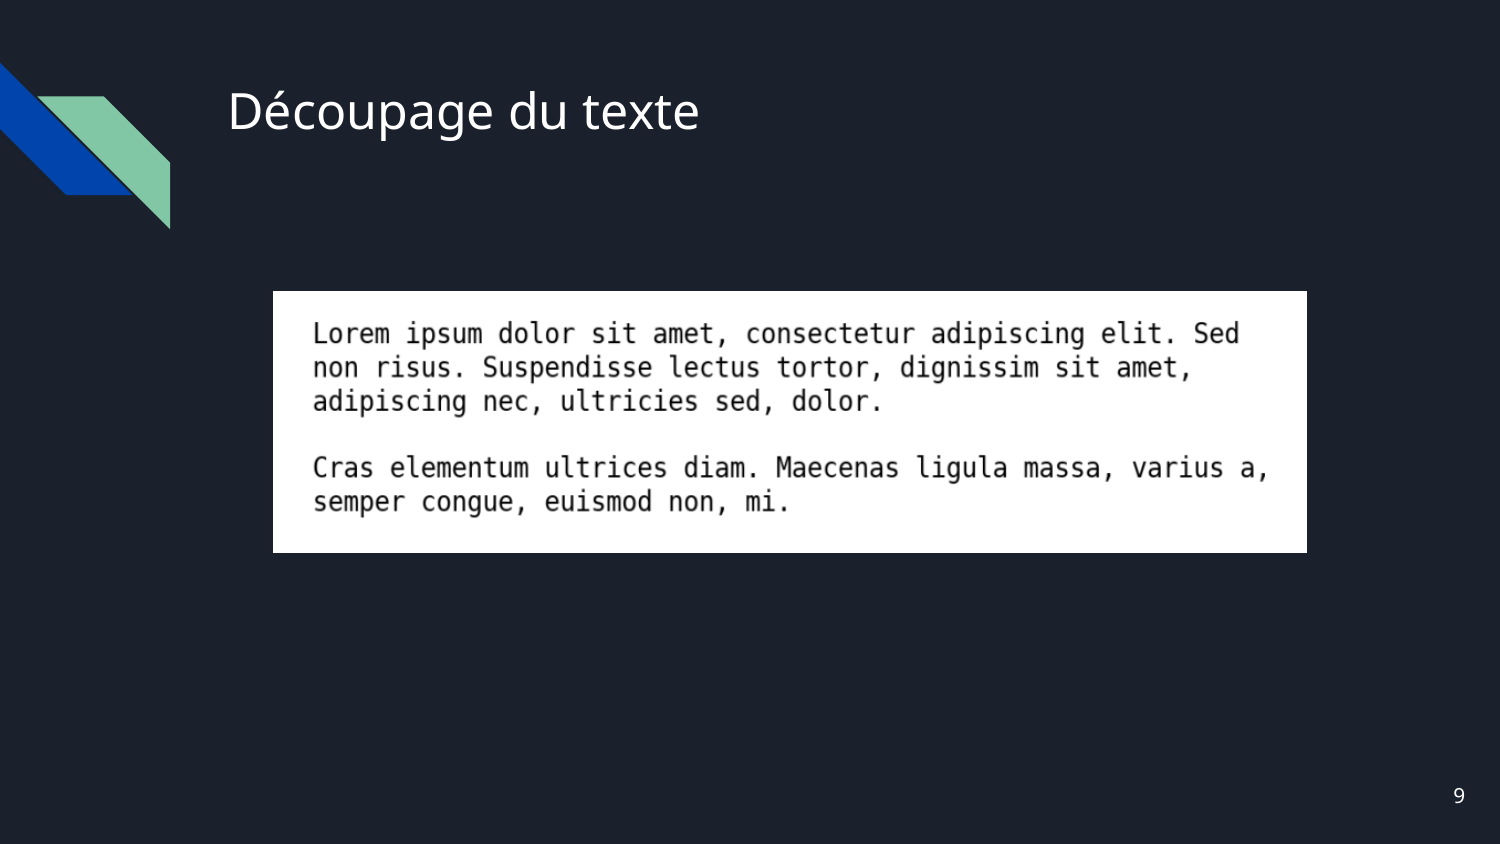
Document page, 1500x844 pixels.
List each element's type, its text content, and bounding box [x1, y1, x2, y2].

picture [273, 291, 1307, 553]
text_box Découpage du texte [212, 64, 1368, 215]
text_box <number> [1389, 764, 1480, 830]
